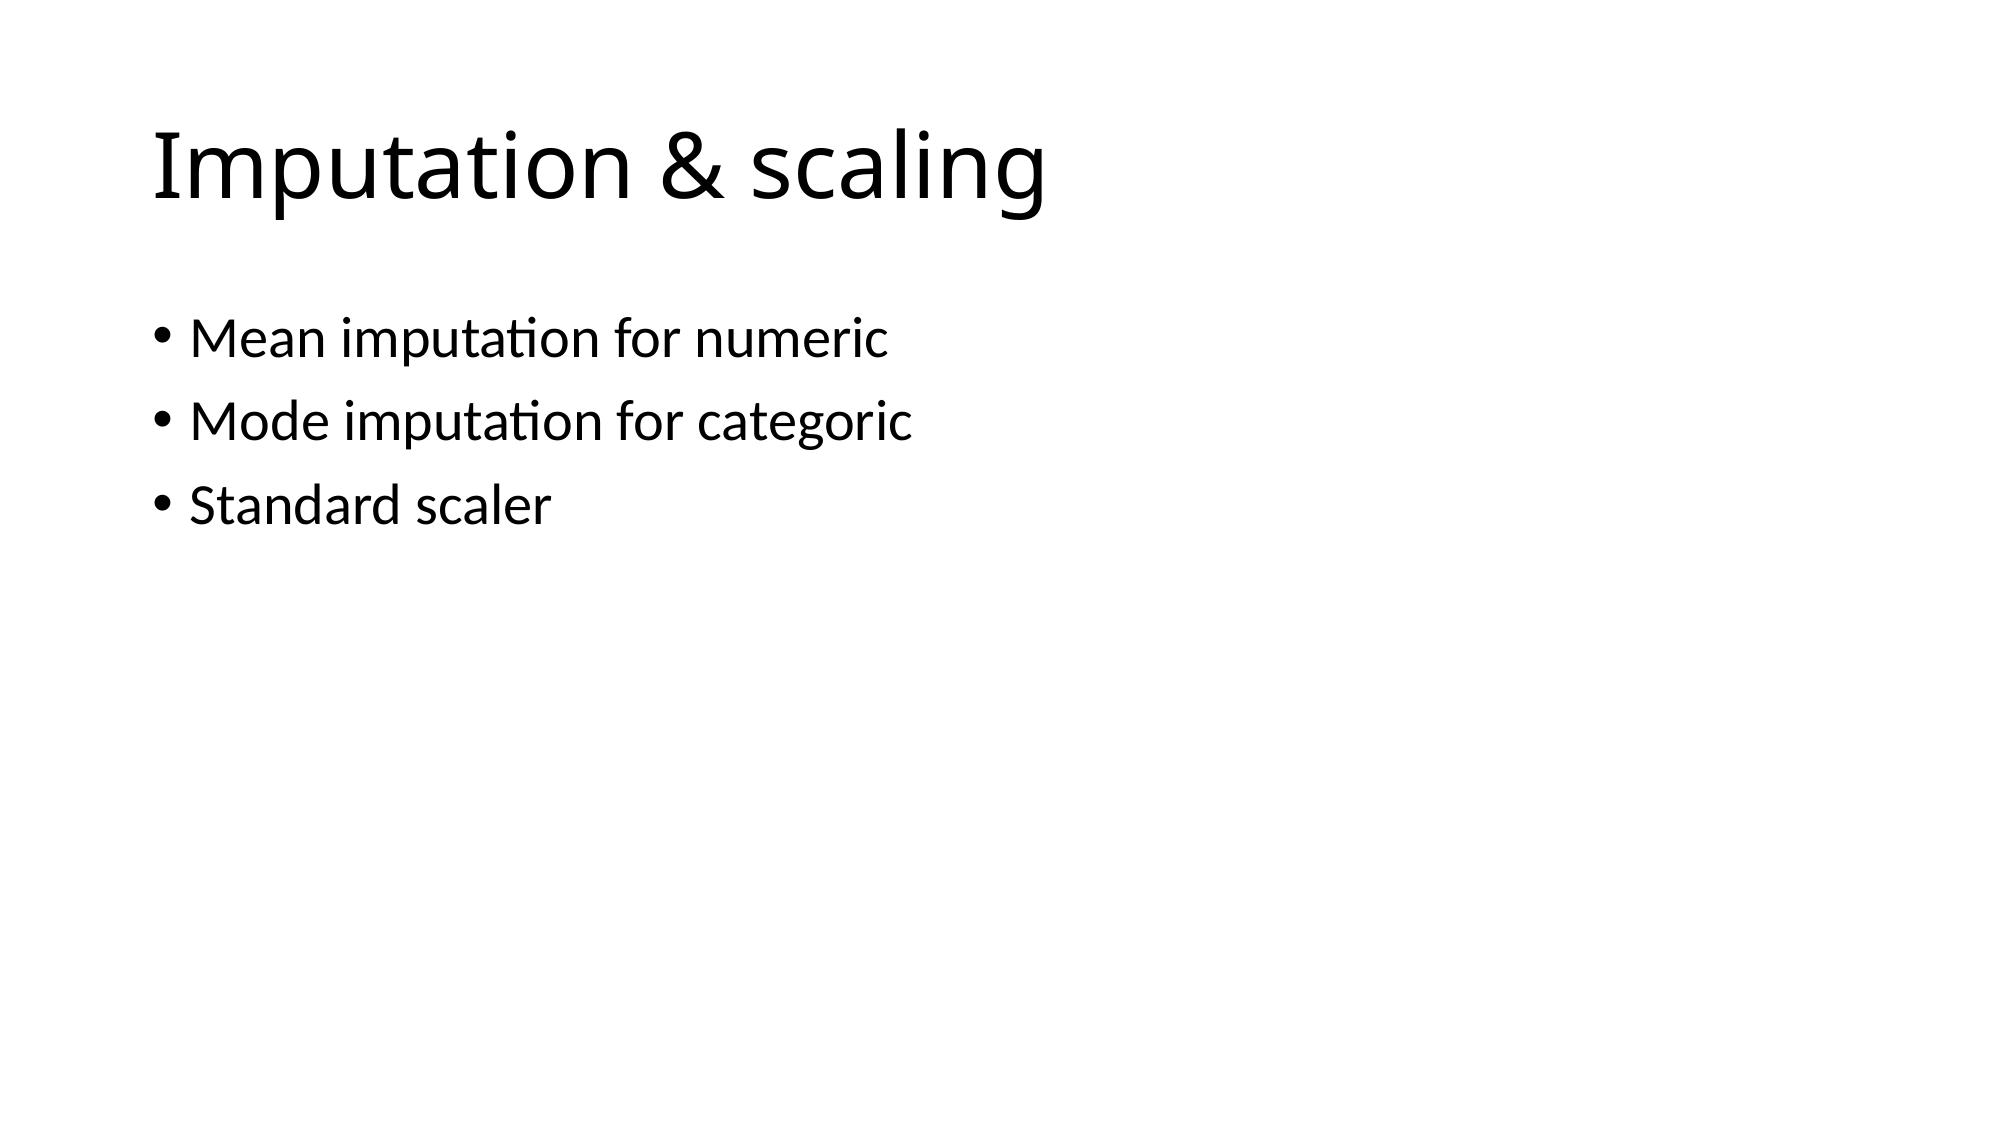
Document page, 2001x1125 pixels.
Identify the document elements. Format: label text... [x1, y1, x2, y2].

title Imputation & scaling [137, 59, 1863, 278]
list Mean imputation for numeric Mode imputation for categoric Standard scaler [137, 299, 1863, 1014]
